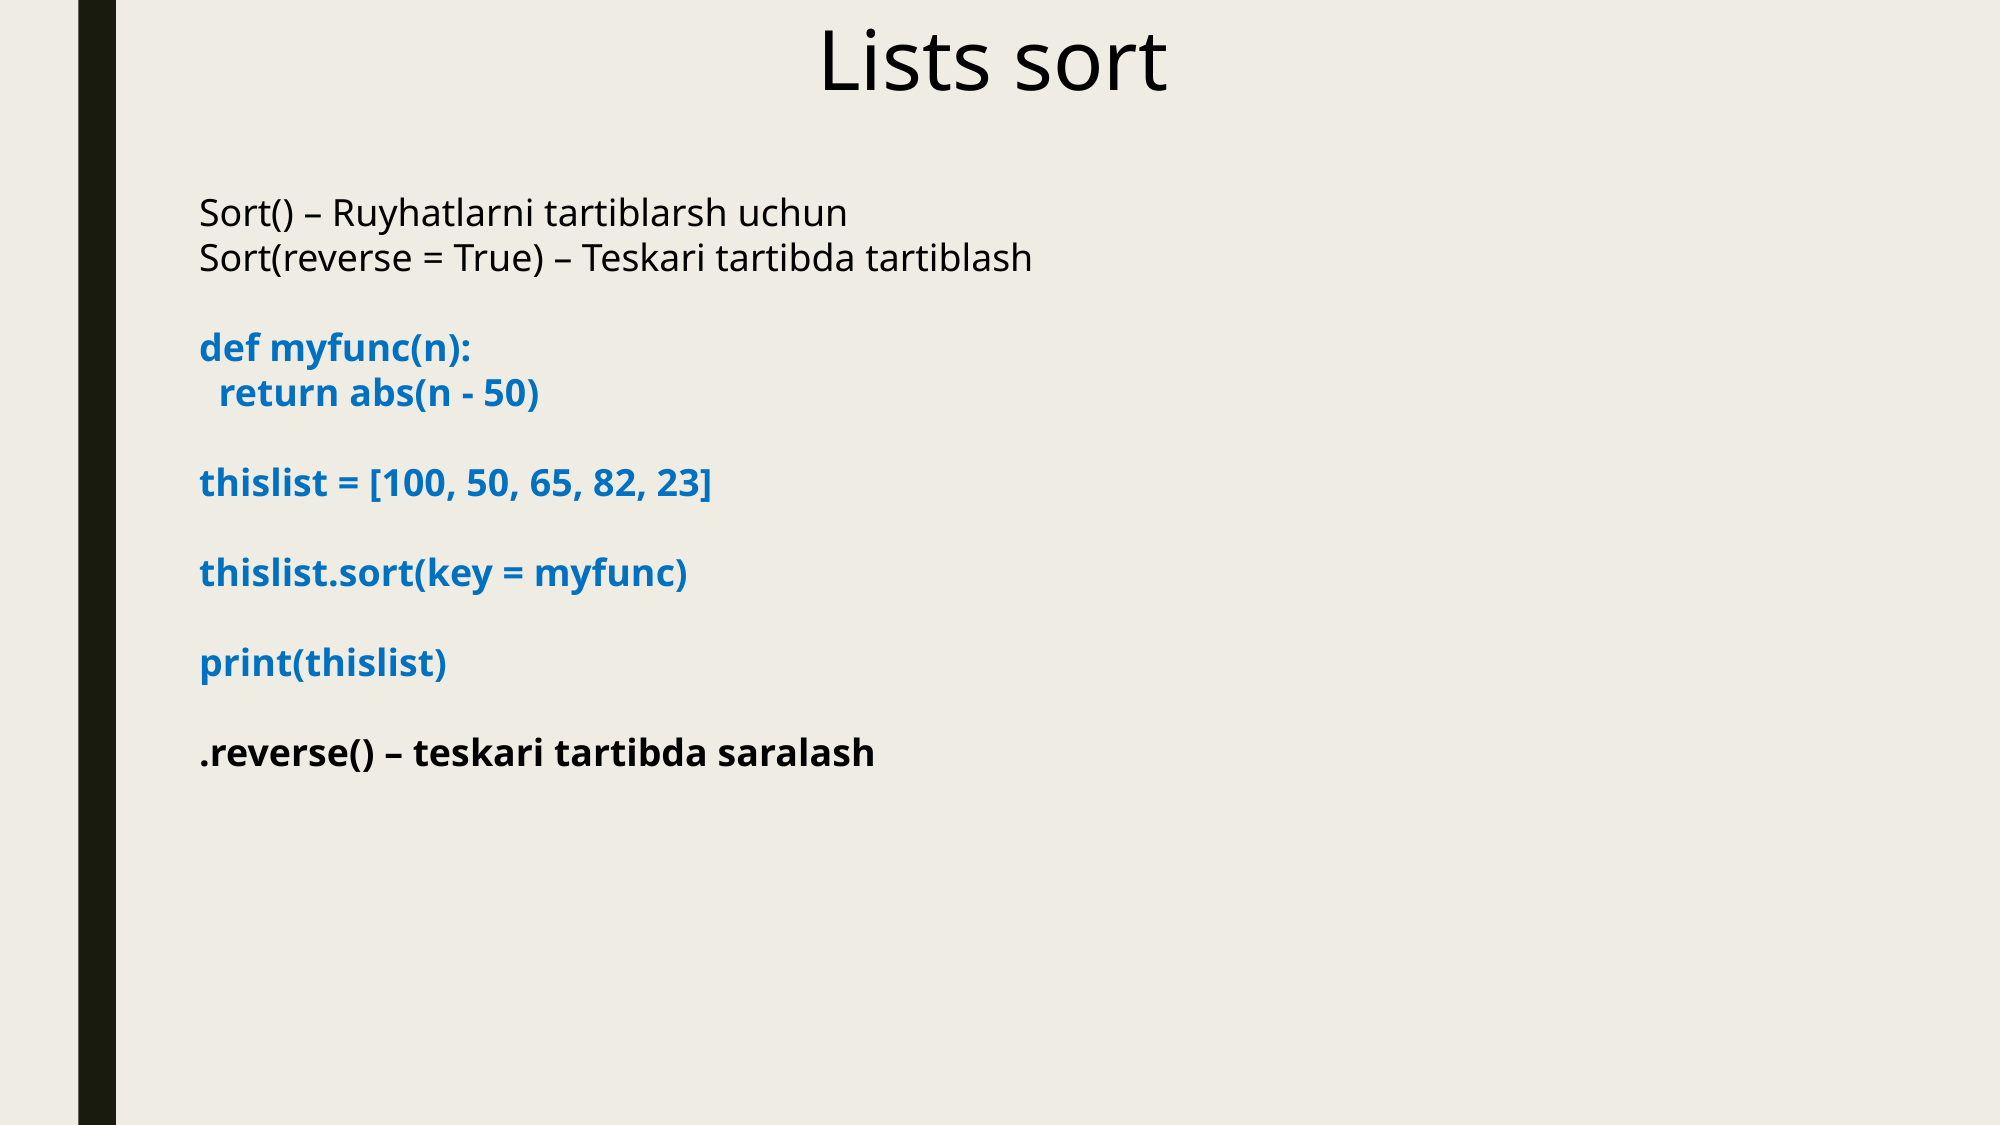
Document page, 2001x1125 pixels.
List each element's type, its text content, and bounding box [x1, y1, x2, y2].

text_box Sort() – Ruyhatlarni tartiblarsh uchun Sort(reverse = True) – Teskari tartibda tartiblash def myfunc(n): return abs(n - 50) thislist = [100, 50, 65, 82, 23] thislist.sort(key = myfunc) print(thislist) .reverse() – teskari tartibda saralash [184, 182, 1871, 827]
text_box Lists sort [150, 0, 1837, 115]
